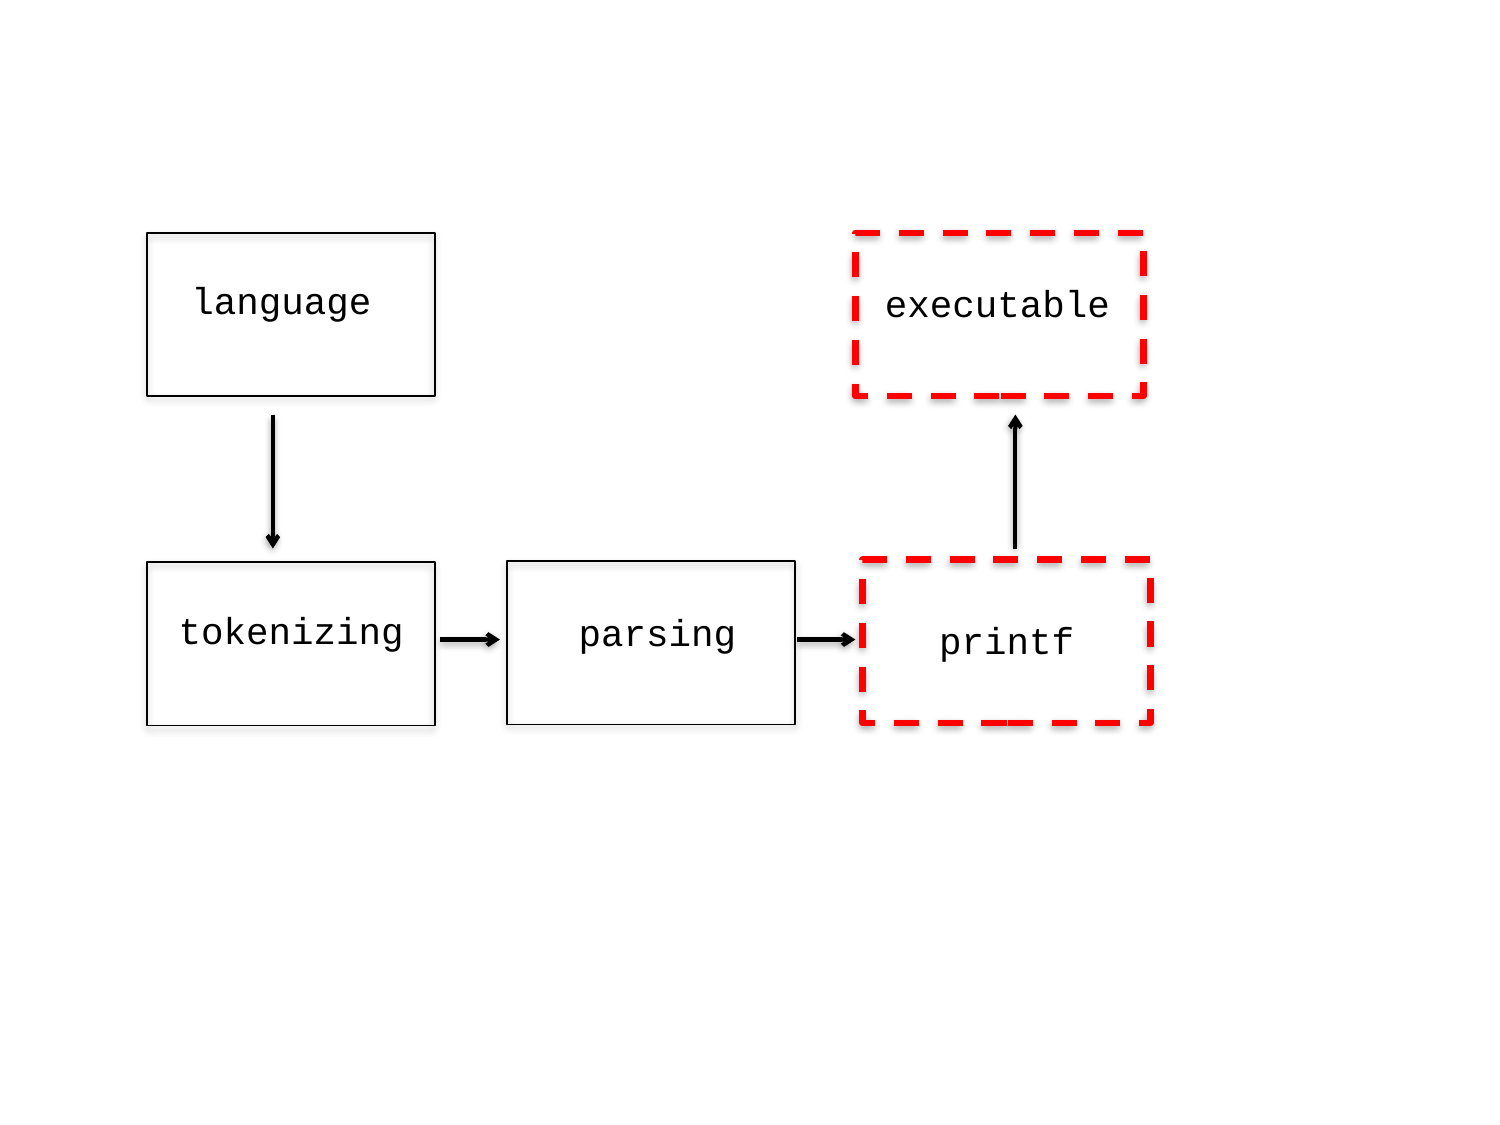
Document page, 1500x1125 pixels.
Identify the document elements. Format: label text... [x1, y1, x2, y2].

text_box [146, 561, 436, 726]
text_box [506, 560, 796, 725]
text_box parsing [513, 601, 802, 662]
text_box [862, 669, 1151, 724]
text_box printf [862, 609, 1151, 669]
text_box [146, 232, 436, 397]
text_box [855, 232, 1144, 397]
text_box [862, 559, 1151, 609]
text_box tokenizing [147, 599, 436, 660]
